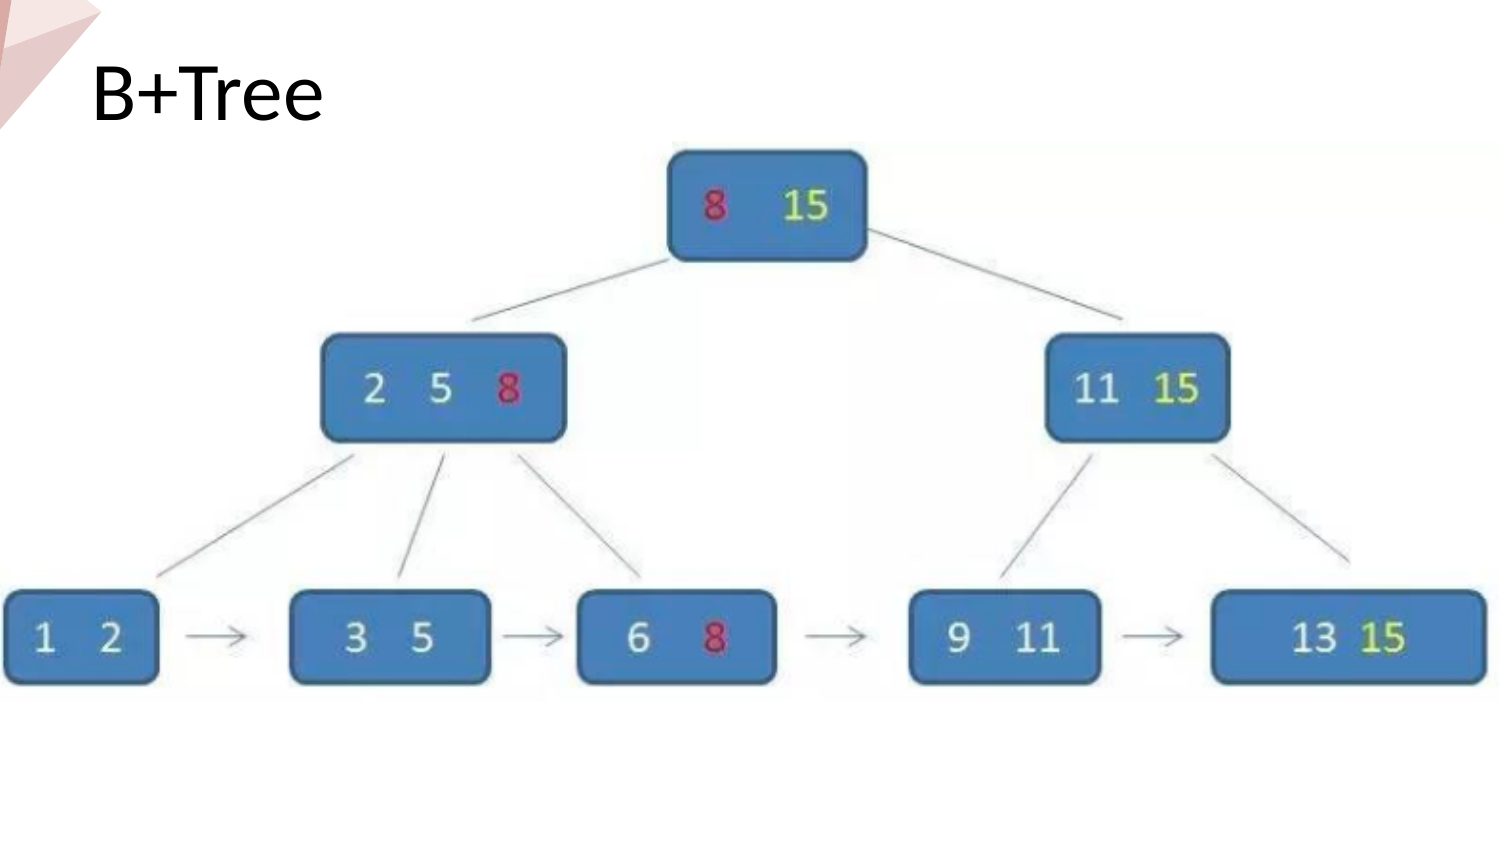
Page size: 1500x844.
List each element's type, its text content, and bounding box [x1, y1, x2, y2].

picture [0, 141, 1500, 703]
text_box B+Tree [76, 29, 341, 141]
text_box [0, 0, 102, 130]
